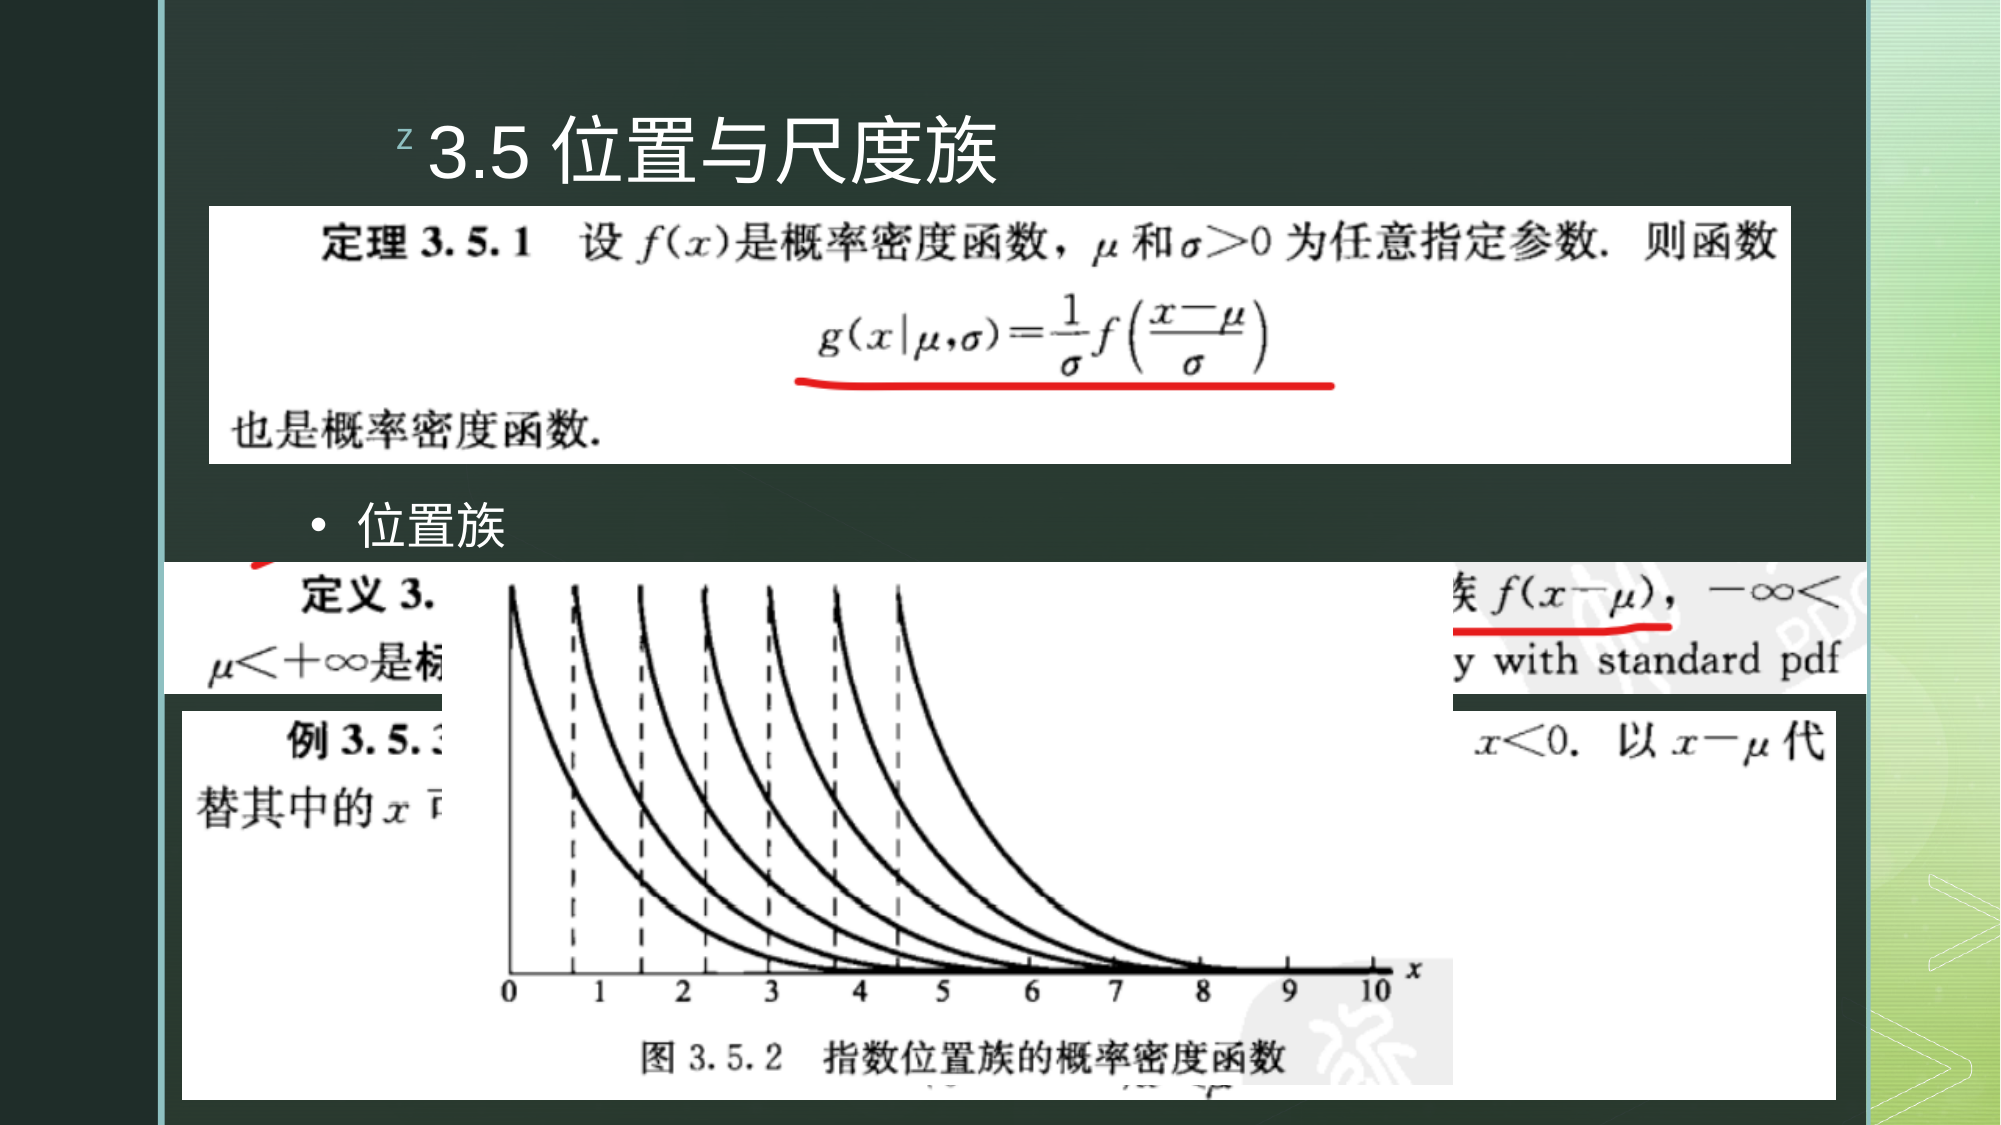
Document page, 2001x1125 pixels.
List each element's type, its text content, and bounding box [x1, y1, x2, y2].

picture [1871, 0, 2001, 1125]
text_box 3.5位置与尺度族 [412, 106, 1554, 205]
picture [209, 205, 1791, 465]
text_box 位置族 [295, 486, 630, 562]
picture [164, 562, 1867, 1100]
